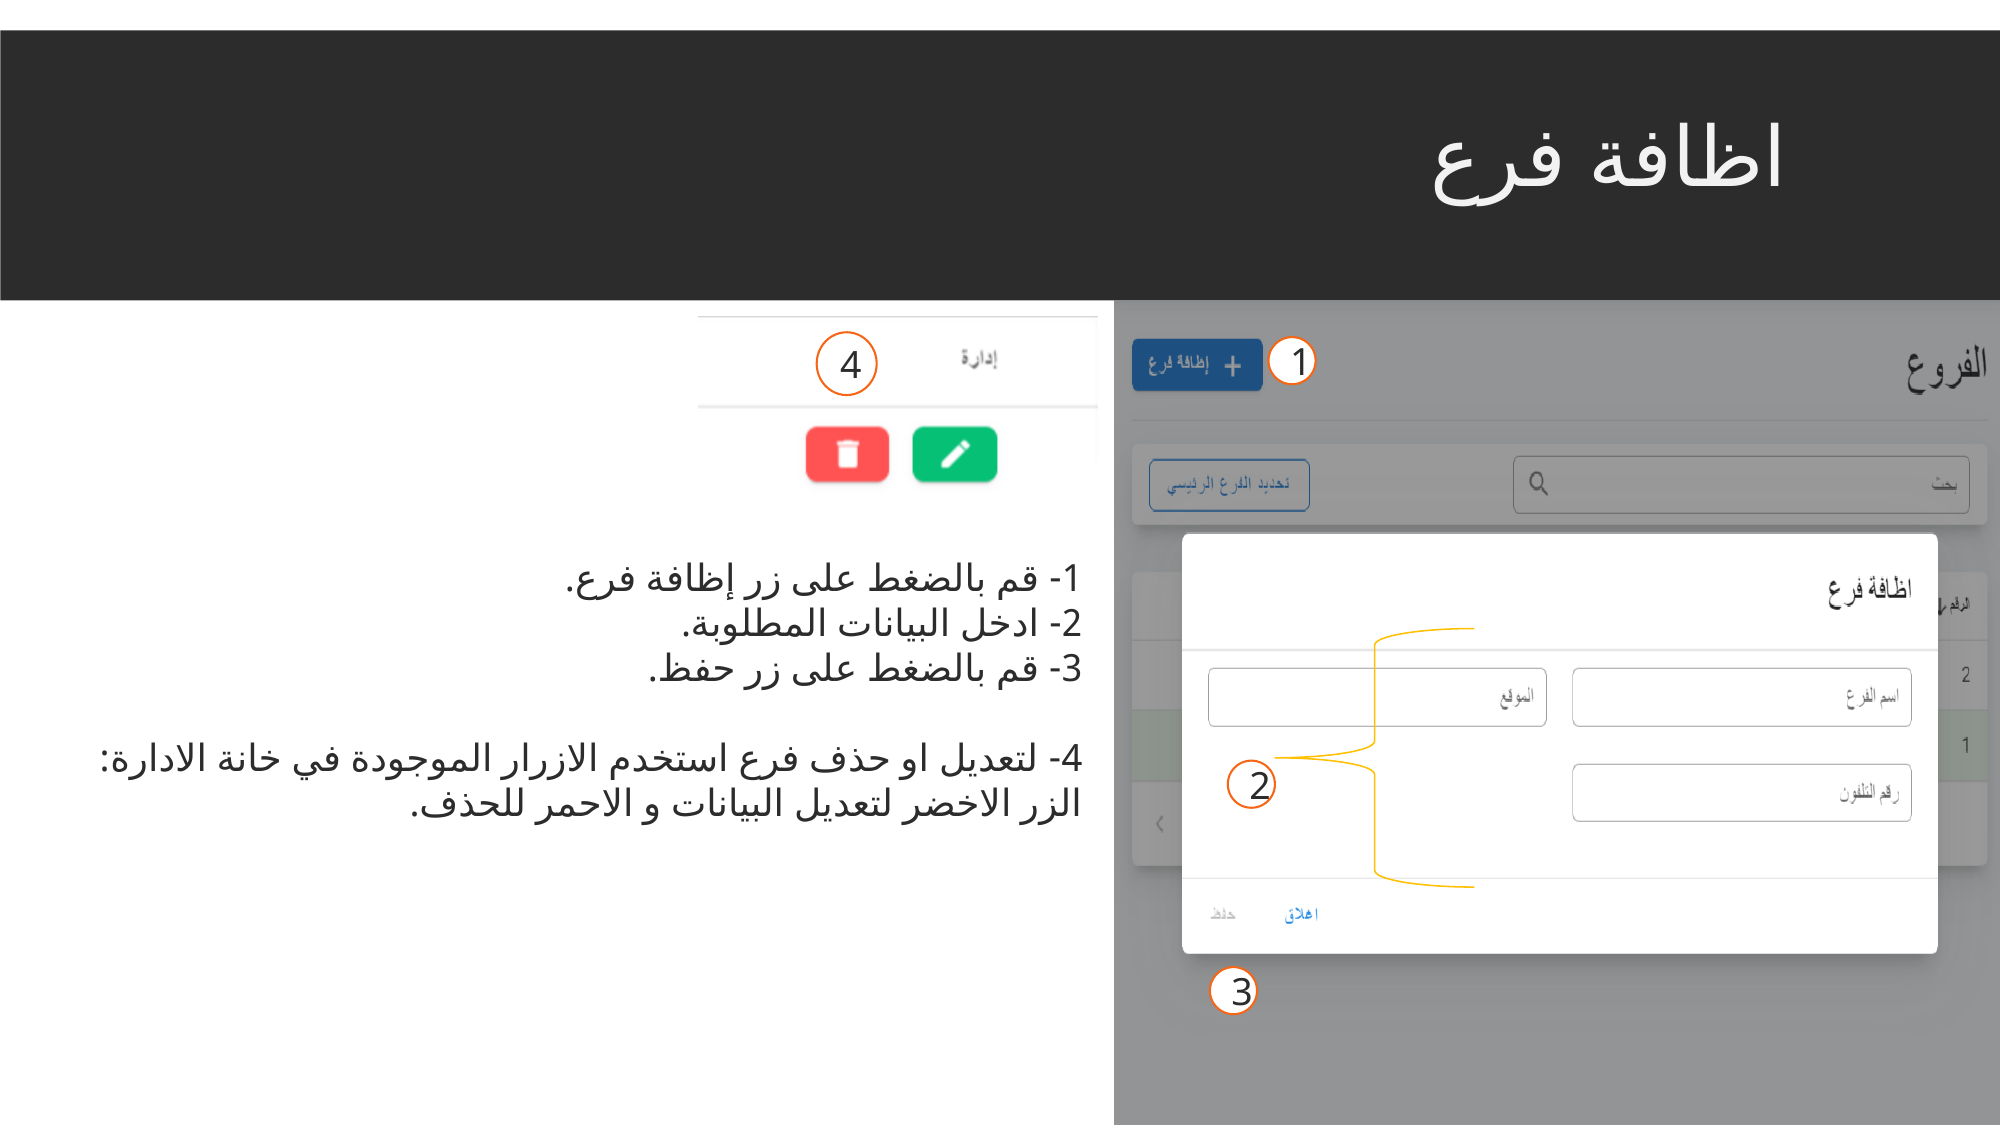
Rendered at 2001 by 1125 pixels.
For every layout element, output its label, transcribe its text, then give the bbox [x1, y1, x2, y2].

picture [698, 316, 1098, 497]
title اظافة فرع [197, 46, 1803, 276]
text_box [0, 29, 2000, 301]
text_box 1- قم بالضغط على زر إظافة فرع. 2- ادخل البيانات المطلوبة. 3- قم بالضغط على زر حفظ. 4- لتعديل او حذف فرع استخدم الازرار الموجودة في خانة الادارة: الزر الاخضر لتعديل البيانات و الاحمر للحذف. [21, 546, 1098, 831]
picture [1113, 300, 2000, 1125]
